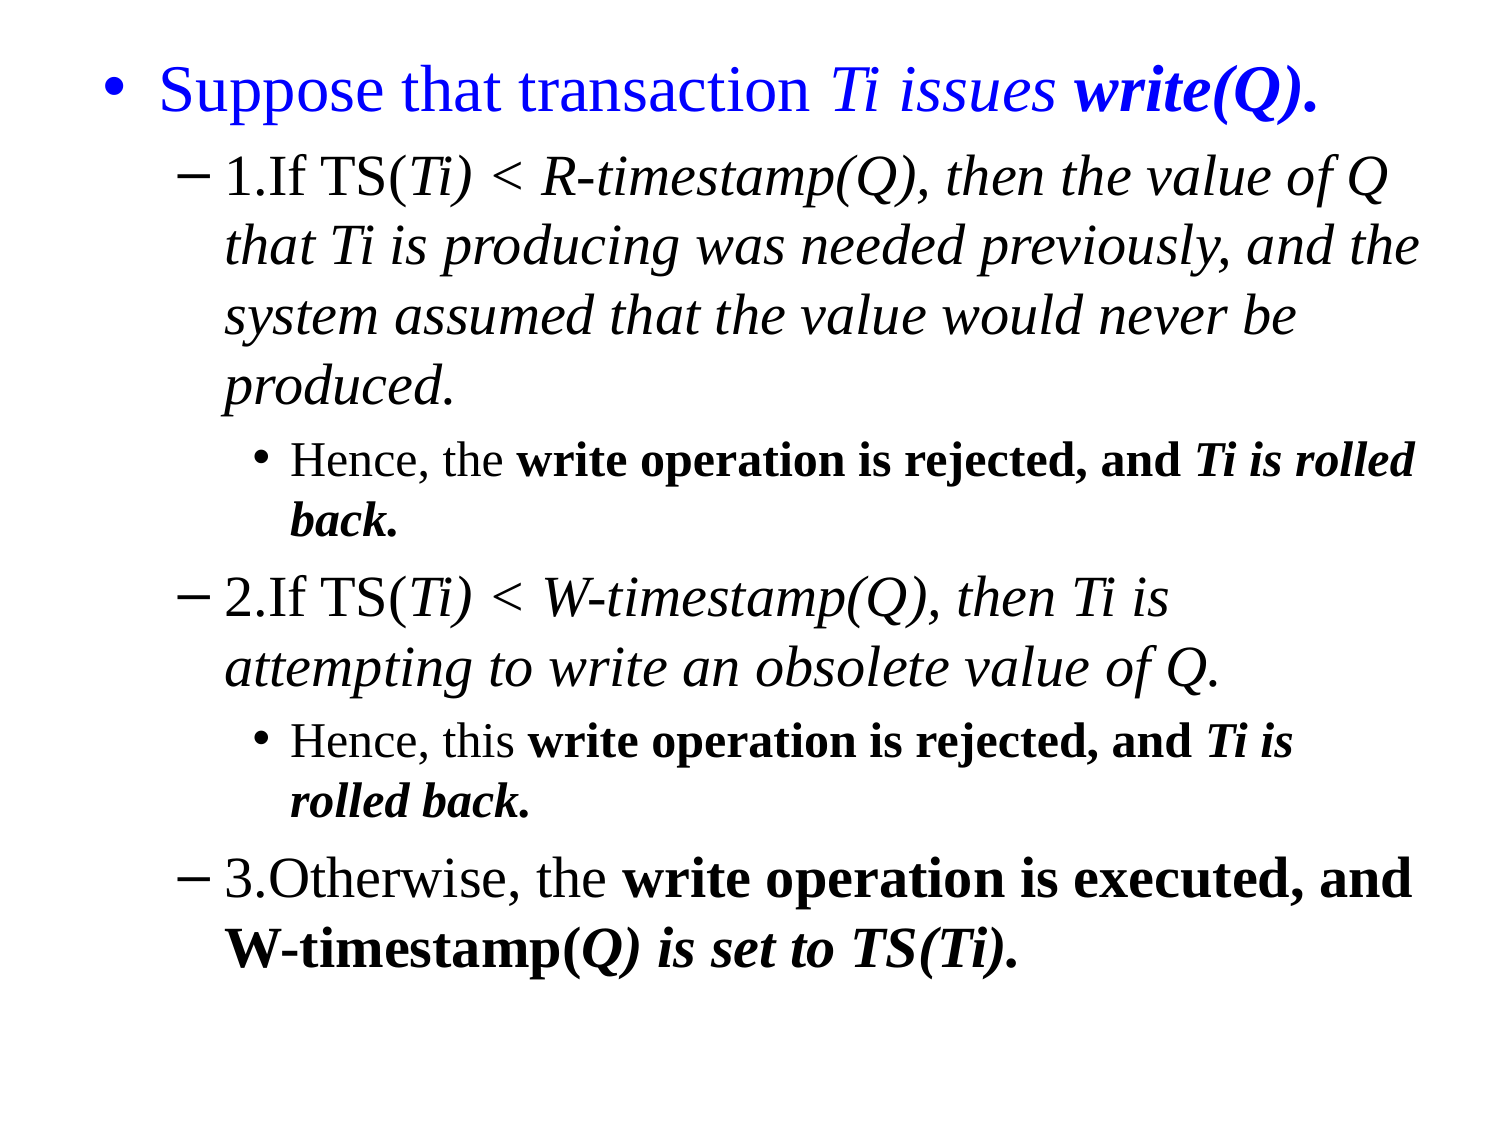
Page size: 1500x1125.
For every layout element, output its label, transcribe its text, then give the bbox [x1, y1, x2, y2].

list Suppose that transaction Ti issues write(Q). 1.If TS(Ti) < R-timestamp(Q), then the value of Q that Ti is producing was needed previously, and the system assumed that the value would never be produced. Hence, the write operation is rejected, and Ti is rolled back. 2.If TS(Ti) < W-timestamp(Q), then Ti is attempting to write an obsolete value of Q. Hence, this write operation is rejected, and Ti is rolled back. 3.Otherwise, the write operation is executed, and W-timestamp(Q) is set to TS(Ti). [87, 37, 1438, 1075]
